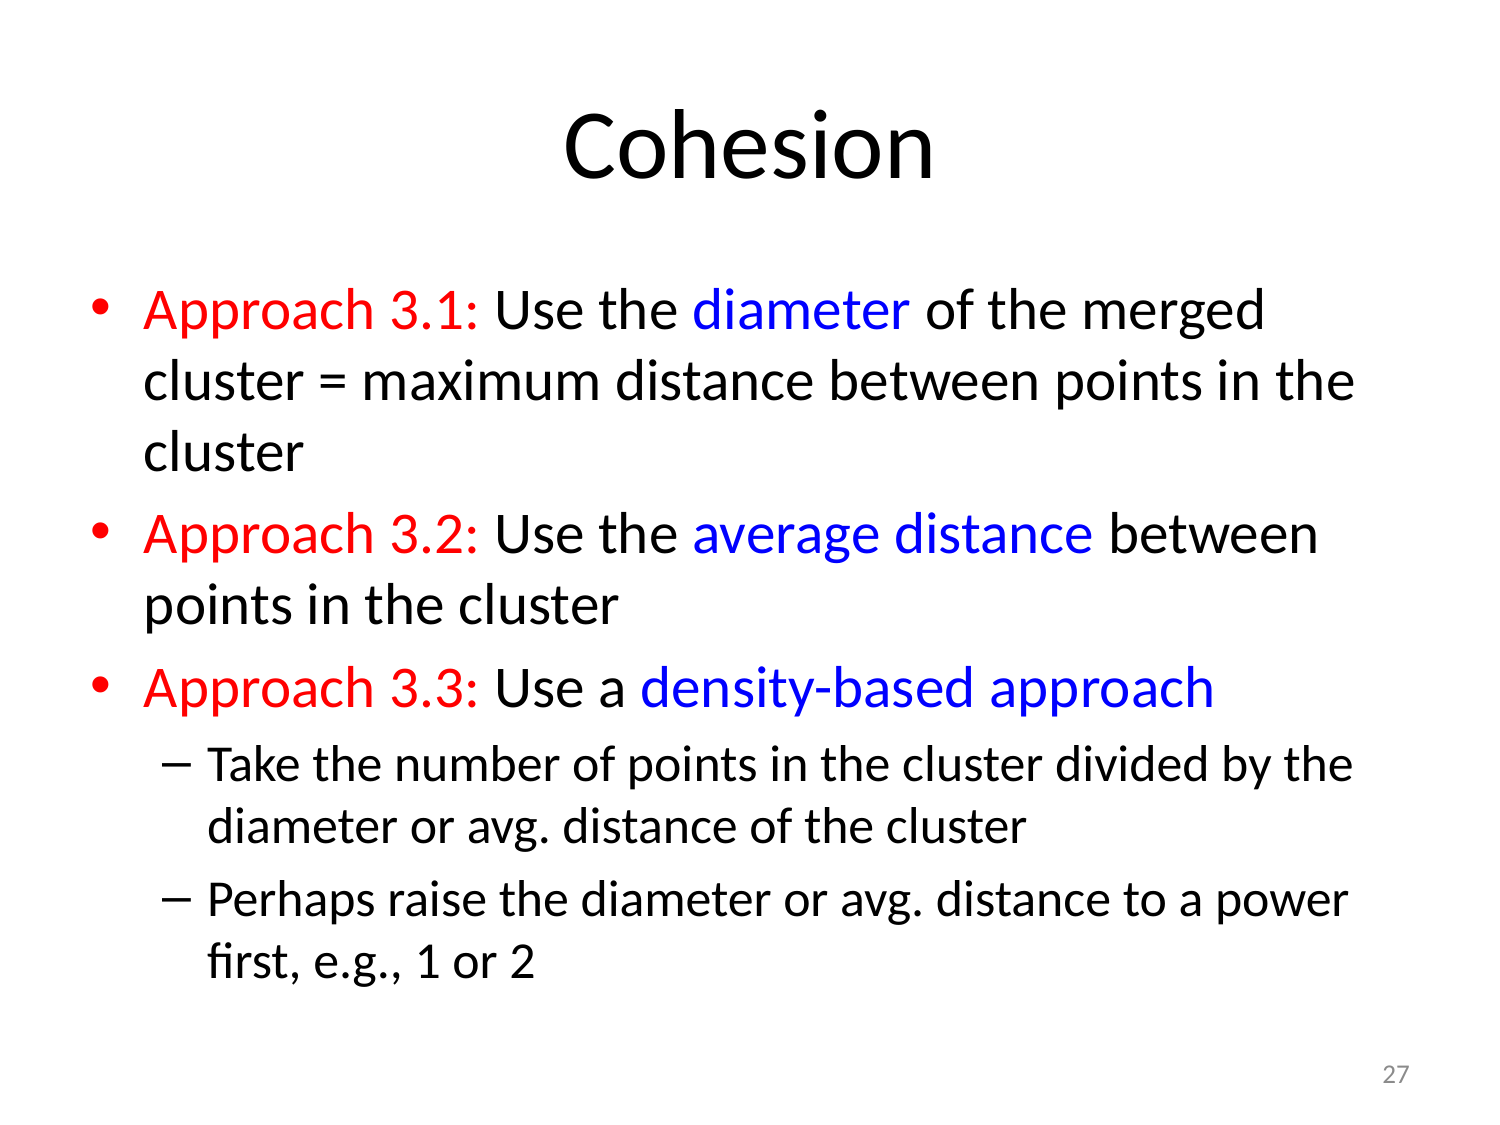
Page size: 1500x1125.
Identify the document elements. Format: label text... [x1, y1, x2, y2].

title Cohesion [75, 45, 1425, 233]
slide_number 27 [1074, 1042, 1425, 1103]
list Approach 3.1: Use the diameter of the merged cluster = maximum distance between points in the cluster Approach 3.2: Use the average distance between points in the cluster Approach 3.3: Use a density-based approach Take the number of points in the cluster divided by the diameter or avg. distance of the cluster Perhaps raise the diameter or avg. distance to a power first, e.g., 1 or 2 [75, 262, 1425, 1005]
